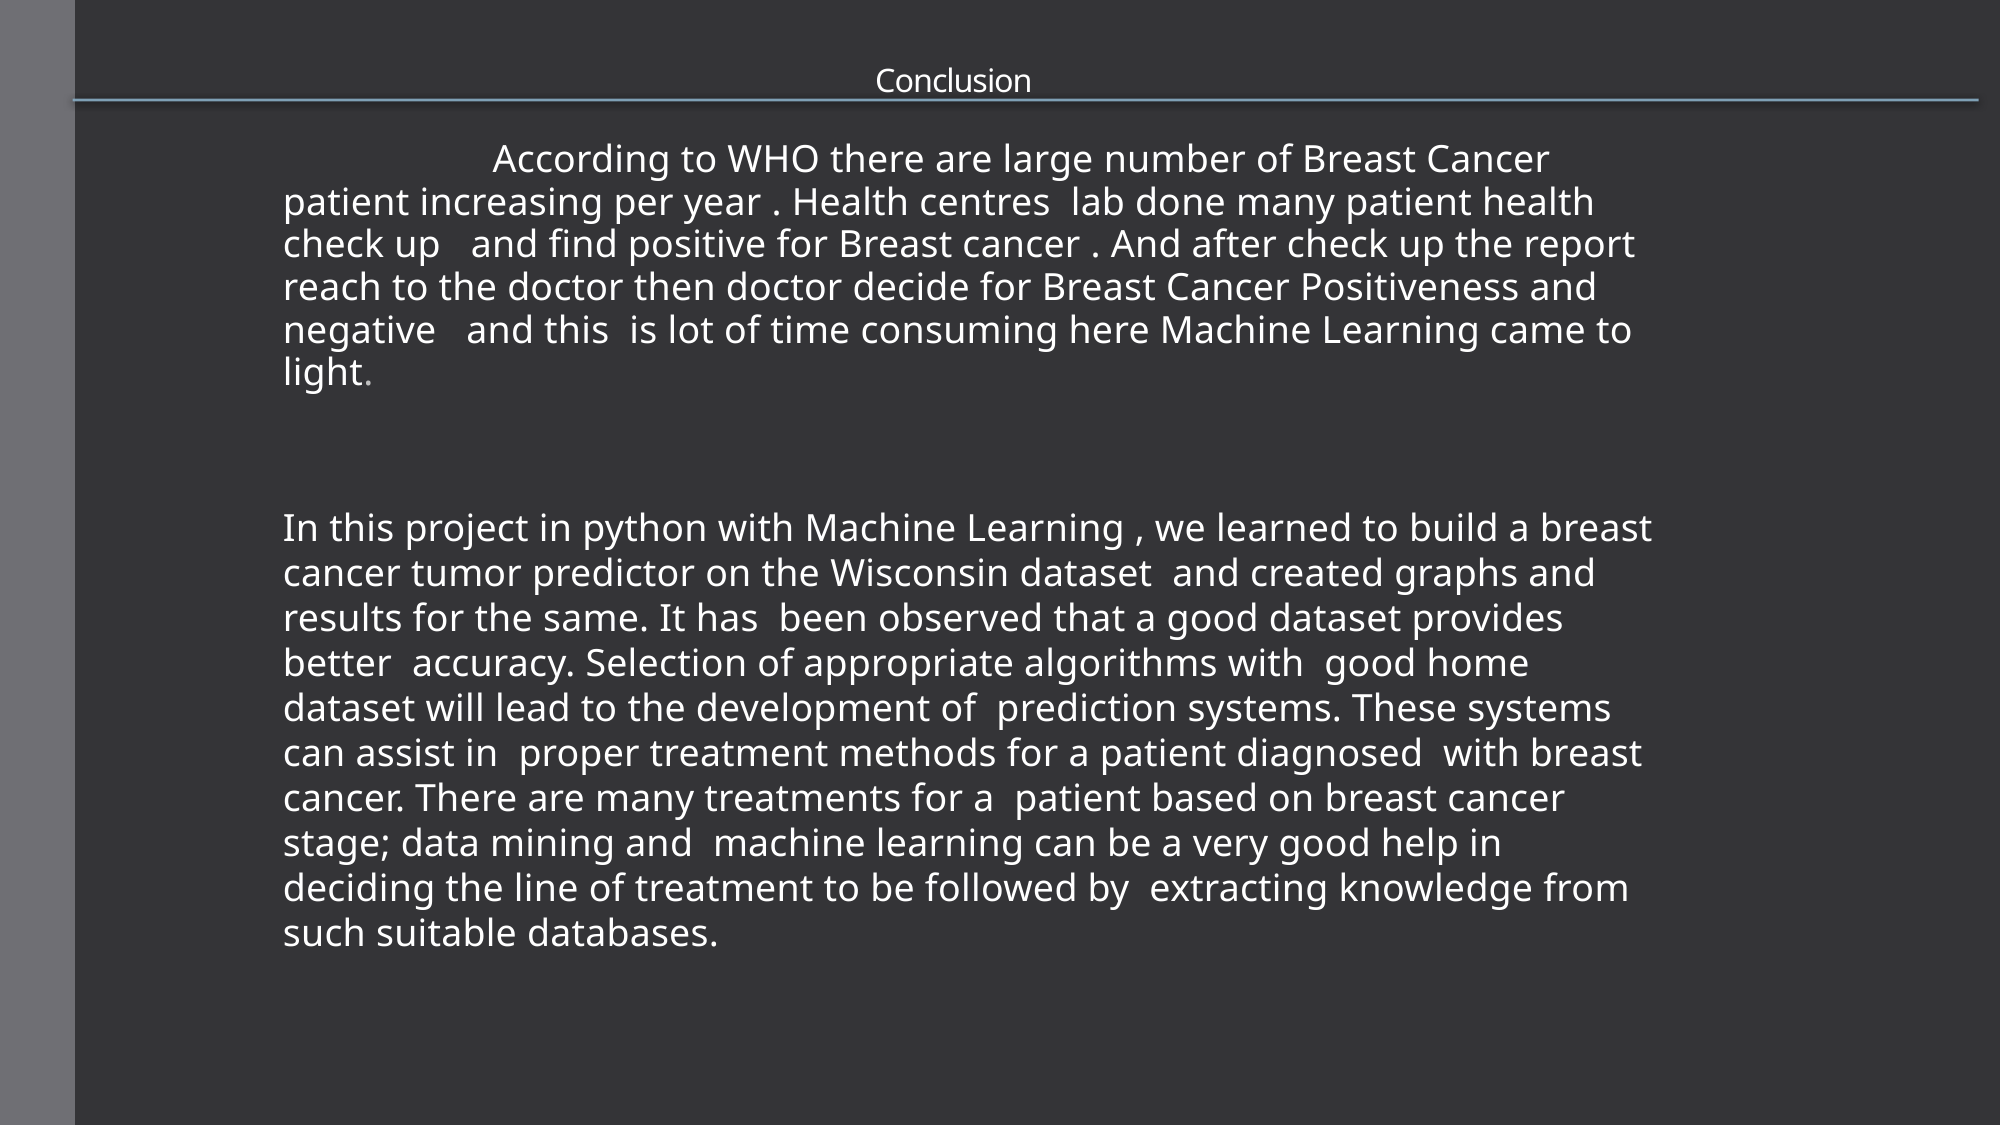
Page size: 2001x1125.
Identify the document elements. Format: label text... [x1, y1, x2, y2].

title Conclusion [189, 31, 1735, 94]
subtitle According to WHO there are large number of Breast Cancer patient increasing per year . Health centres lab done many patient health check up and find positive for Breast cancer . And after check up the report reach to the doctor then doctor decide for Breast Cancer Positiveness and negative and this is lot of time consuming here Machine Learning came to light. In this project in python with Machine Learning , we learned to build a breast cancer tumor predictor on the Wisconsin dataset and created graphs and results for the same. It has been observed that a good dataset provides better accuracy. Selection of appropriate algorithms with good home dataset will lead to the development of prediction systems. These systems can assist in proper treatment methods for a patient diagnosed with breast cancer. There are many treatments for a patient based on breast cancer stage; data mining and machine learning can be a very good help in deciding the line of treatment to be followed by extracting knowledge from such suitable databases. [267, 130, 1690, 1097]
